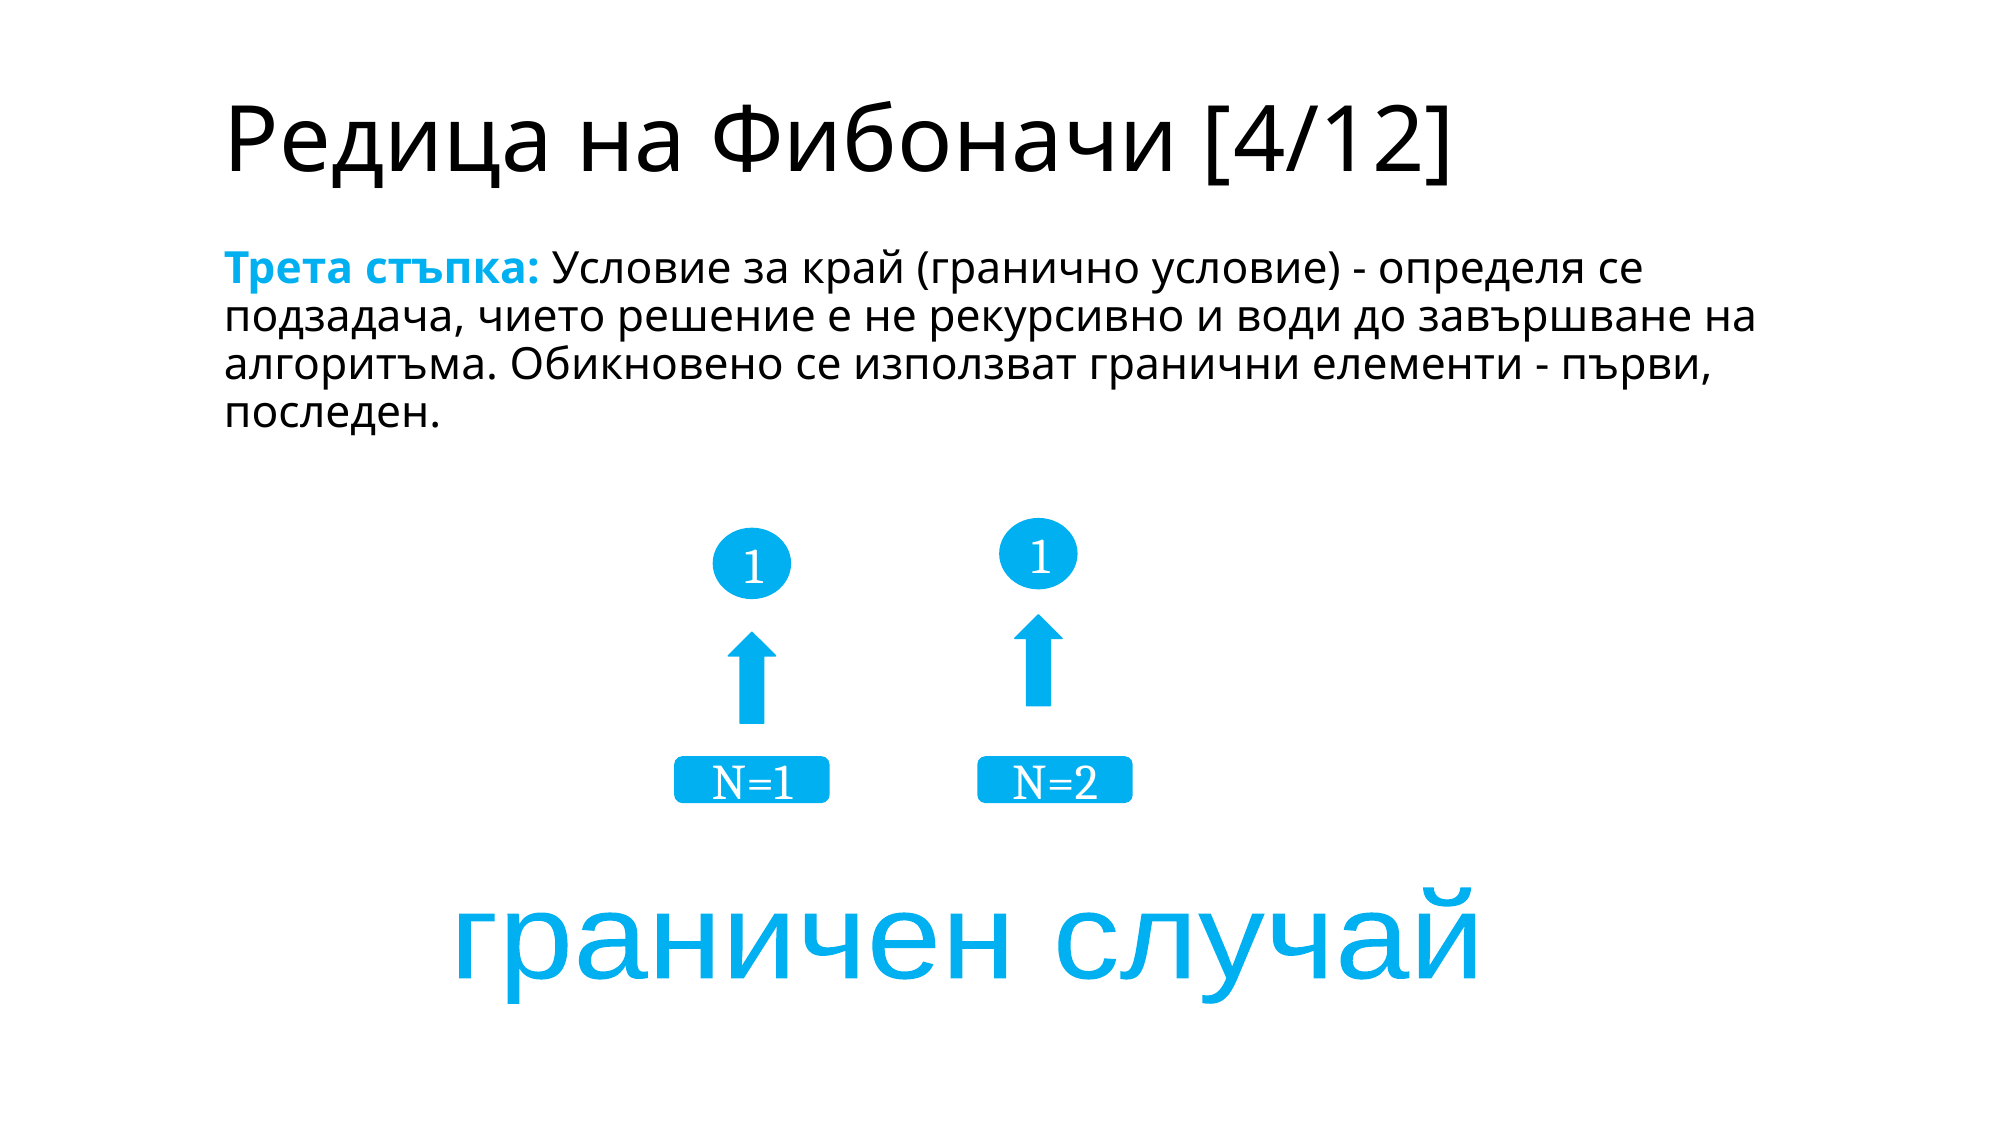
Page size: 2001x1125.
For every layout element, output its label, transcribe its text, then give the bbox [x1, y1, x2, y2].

title Редица на Фибоначи [4/12] [206, 79, 1780, 205]
text_box 1 [713, 528, 791, 599]
text_box 1 [999, 518, 1077, 589]
text_box N=1 [674, 756, 829, 803]
text_box [1014, 614, 1063, 706]
text_box N=2 [978, 756, 1132, 803]
text_box [728, 632, 776, 724]
list Трета стъпка: Условие за край (гранично условие) - определя се подзадача, чието решение е не рекурсивно и води до завършване на алгоритъма. Обикновено се използват гранични елементи - първи, последен. [206, 239, 1780, 546]
